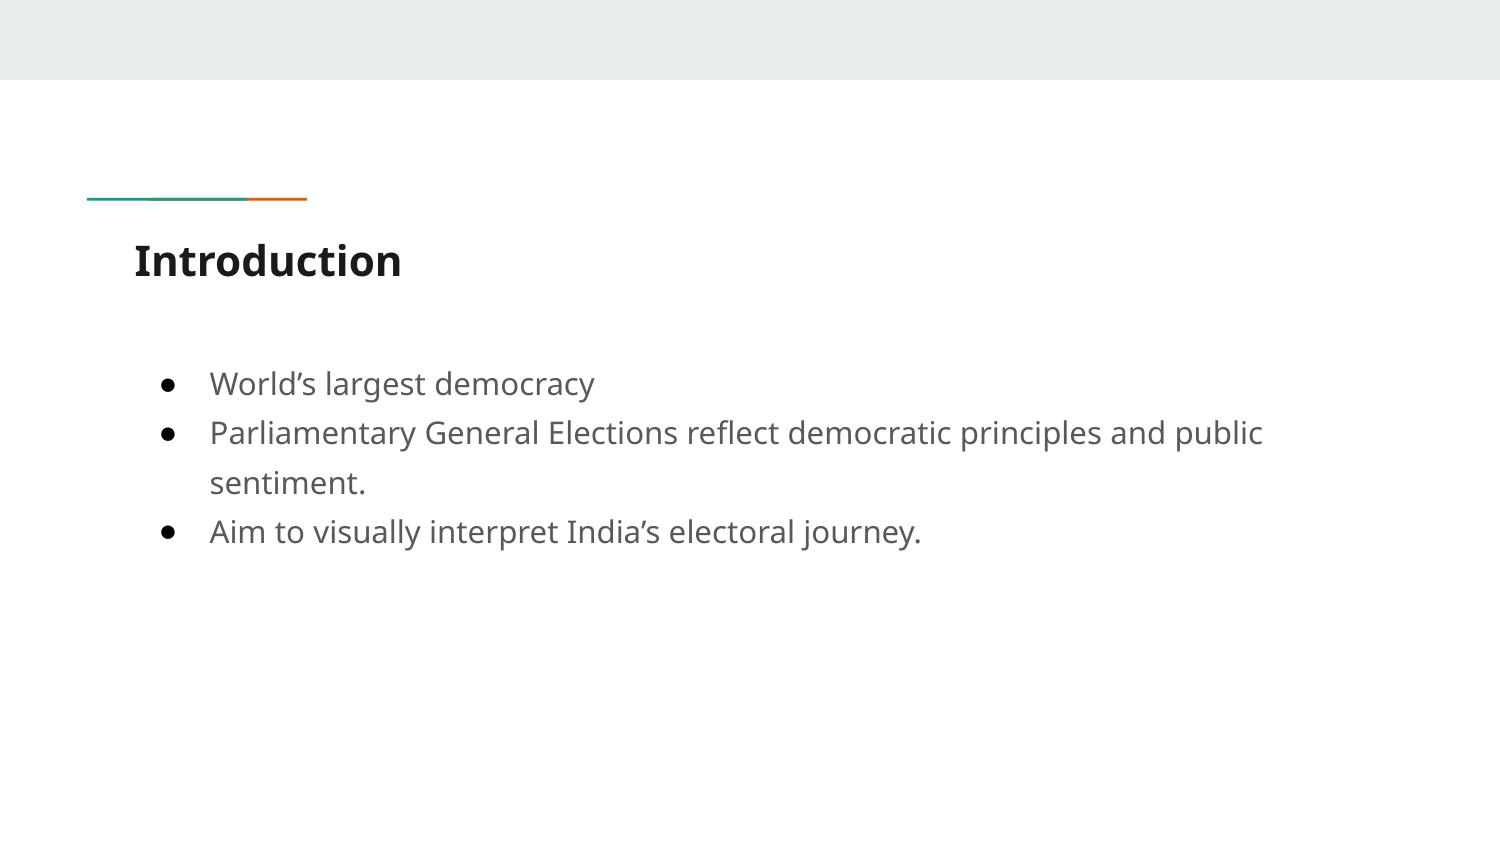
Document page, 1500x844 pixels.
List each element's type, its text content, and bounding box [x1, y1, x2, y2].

list World’s largest democracy Parliamentary General Elections reflect democratic principles and public sentiment. Aim to visually interpret India’s electoral journey. [119, 341, 1381, 712]
title Introduction [119, 216, 1381, 305]
